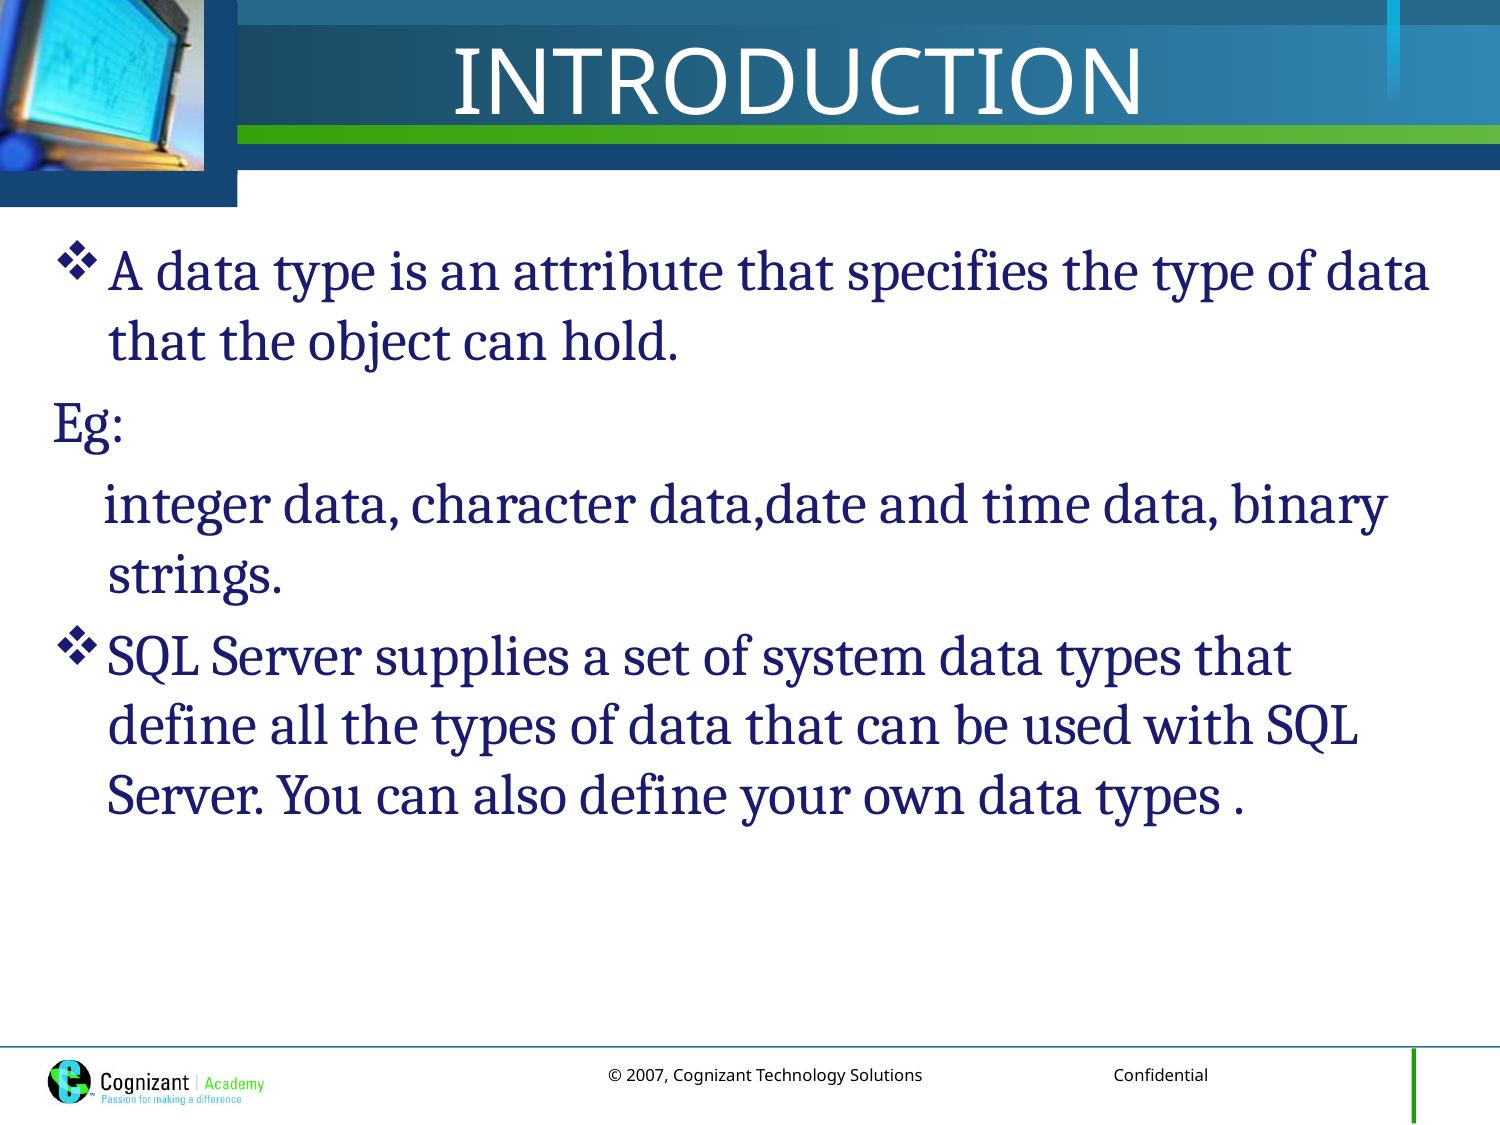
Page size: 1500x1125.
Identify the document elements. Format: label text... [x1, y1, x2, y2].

title INTRODUCTION [237, 33, 1363, 122]
picture [0, 0, 204, 171]
list A data type is an attribute that specifies the type of data that the object can hold. Eg: integer data, character data,date and time data, binary strings. SQL Server supplies a set of system data types that define all the types of data that can be used with SQL Server. You can also define your own data types . [37, 224, 1463, 1037]
picture [35, 1050, 275, 1119]
